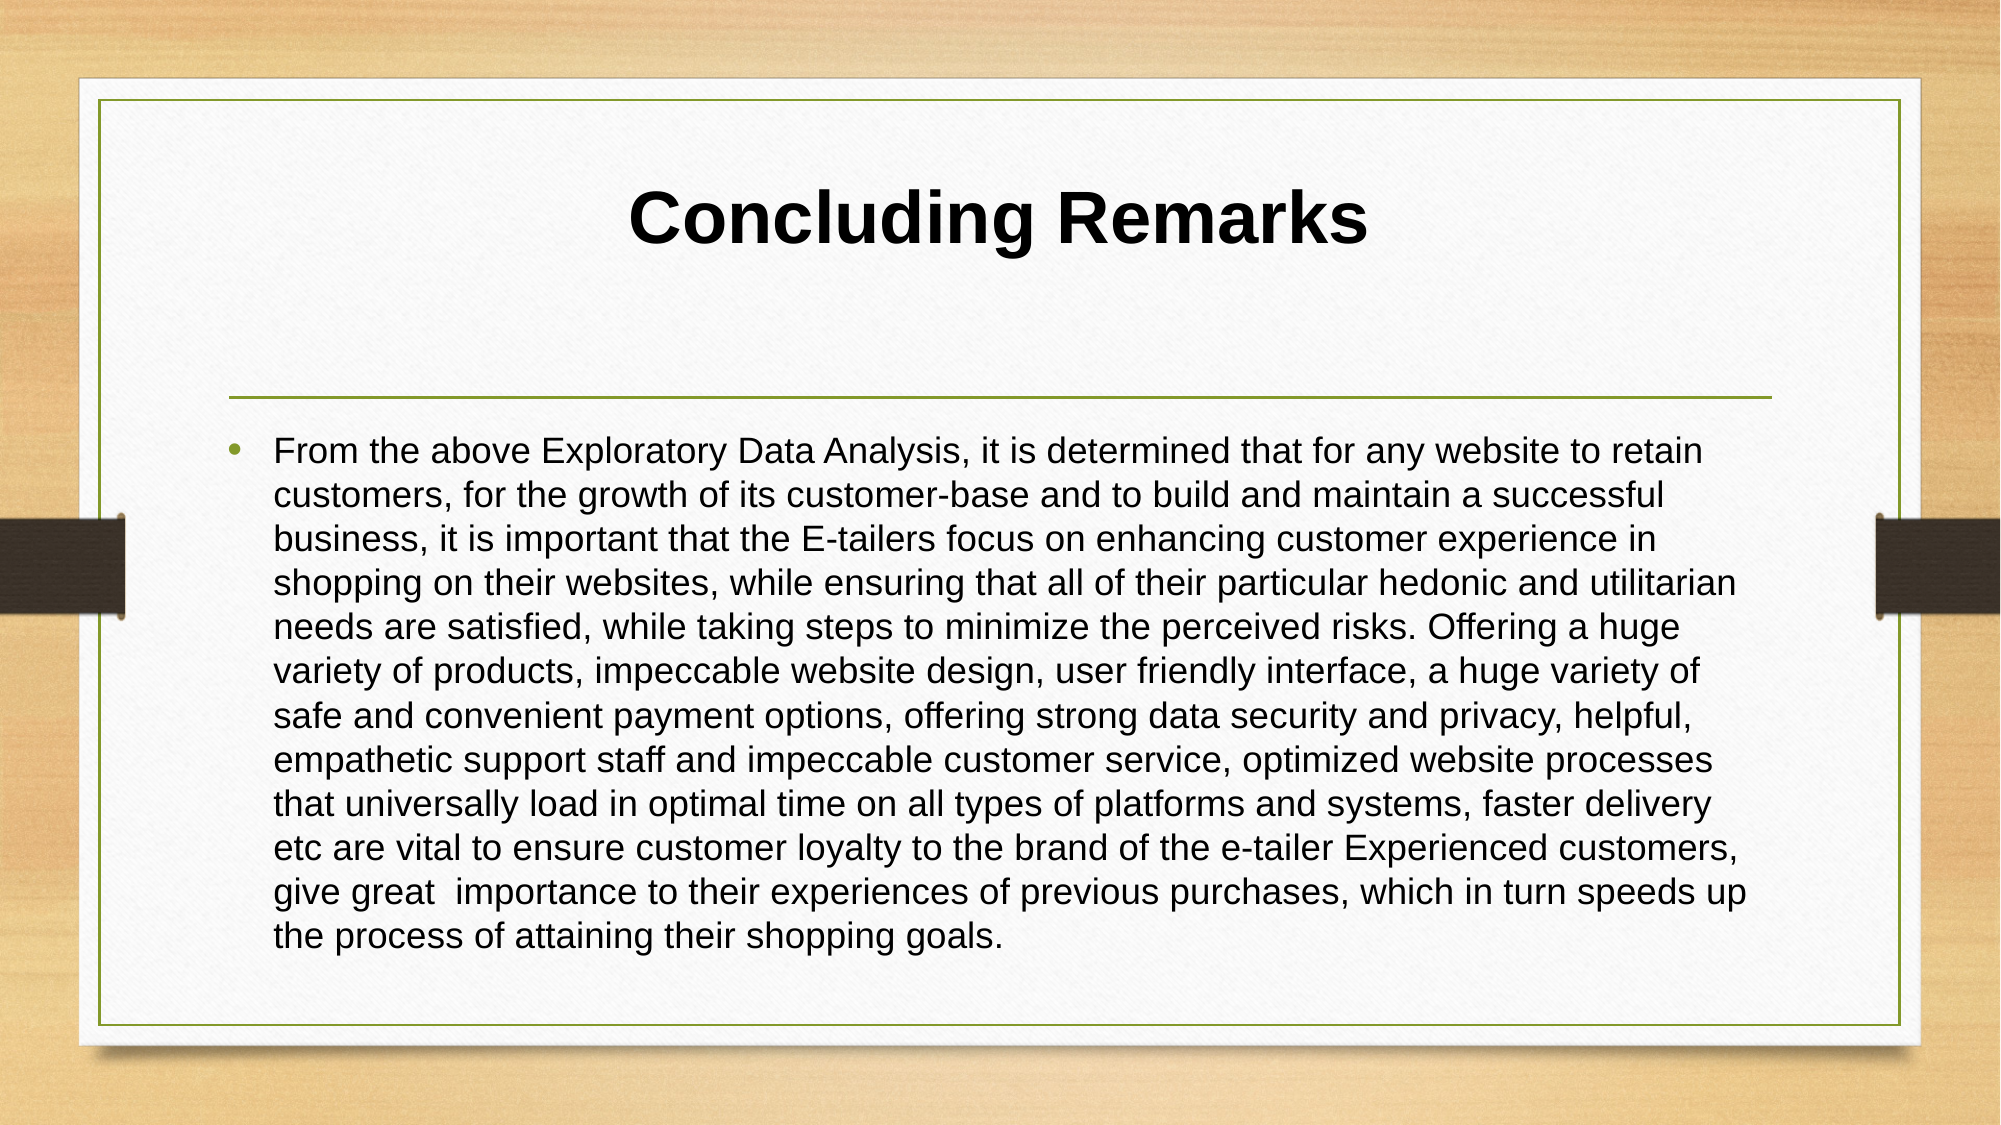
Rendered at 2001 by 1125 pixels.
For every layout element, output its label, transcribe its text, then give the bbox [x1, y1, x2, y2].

list From the above Exploratory Data Analysis, it is determined that for any website to retain customers, for the growth of its customer-base and to build and maintain a successful business, it is important that the E-tailers focus on enhancing customer experience in shopping on their websites, while ensuring that all of their particular hedonic and utilitarian needs are satisfied, while taking steps to minimize the perceived risks. Offering a huge variety of products, impeccable website design, user friendly interface, a huge variety of safe and convenient payment options, offering strong data security and privacy, helpful, empathetic support staff and impeccable customer service, optimized website processes that universally load in optimal time on all types of platforms and systems, faster delivery etc are vital to ensure customer loyalty to the brand of the e-tailer Experienced customers, give great importance to their experiences of previous purchases, which in turn speeds up the process of attaining their shopping goals. [212, 419, 1788, 964]
picture [0, 0, 2001, 1125]
title Concluding Remarks [212, 161, 1788, 375]
